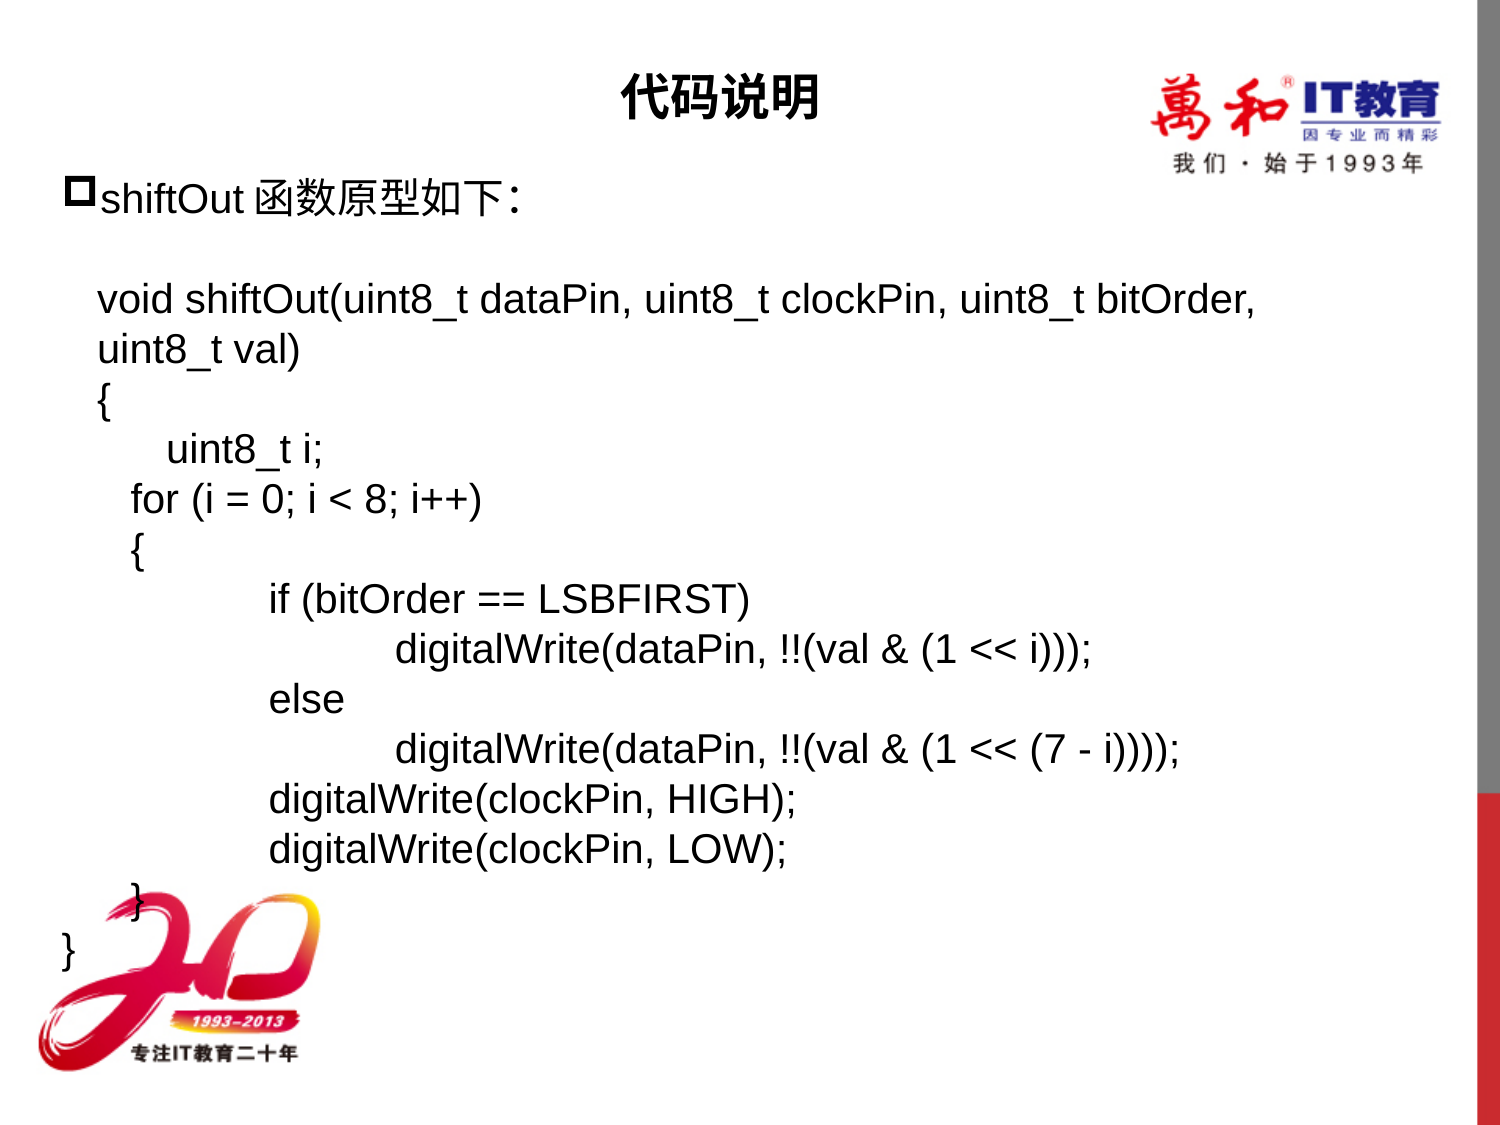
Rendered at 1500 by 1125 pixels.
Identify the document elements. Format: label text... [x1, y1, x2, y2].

picture [0, 0, 1500, 1125]
text_box shiftOut函数原型如下： void shiftOut(uint8_t dataPin, uint8_t clockPin, uint8_t bitOrder, uint8_t val) { uint8_t i; for (i = 0; i < 8; i++) { if (bitOrder == LSBFIRST) digitalWrite(dataPin, !!(val & (1 << i))); else digitalWrite(dataPin, !!(val & (1 << (7 - i)))); digitalWrite(clockPin, HIGH); digitalWrite(clockPin, LOW); } } [46, 163, 1407, 980]
text_box 代码说明 [46, 58, 1395, 134]
